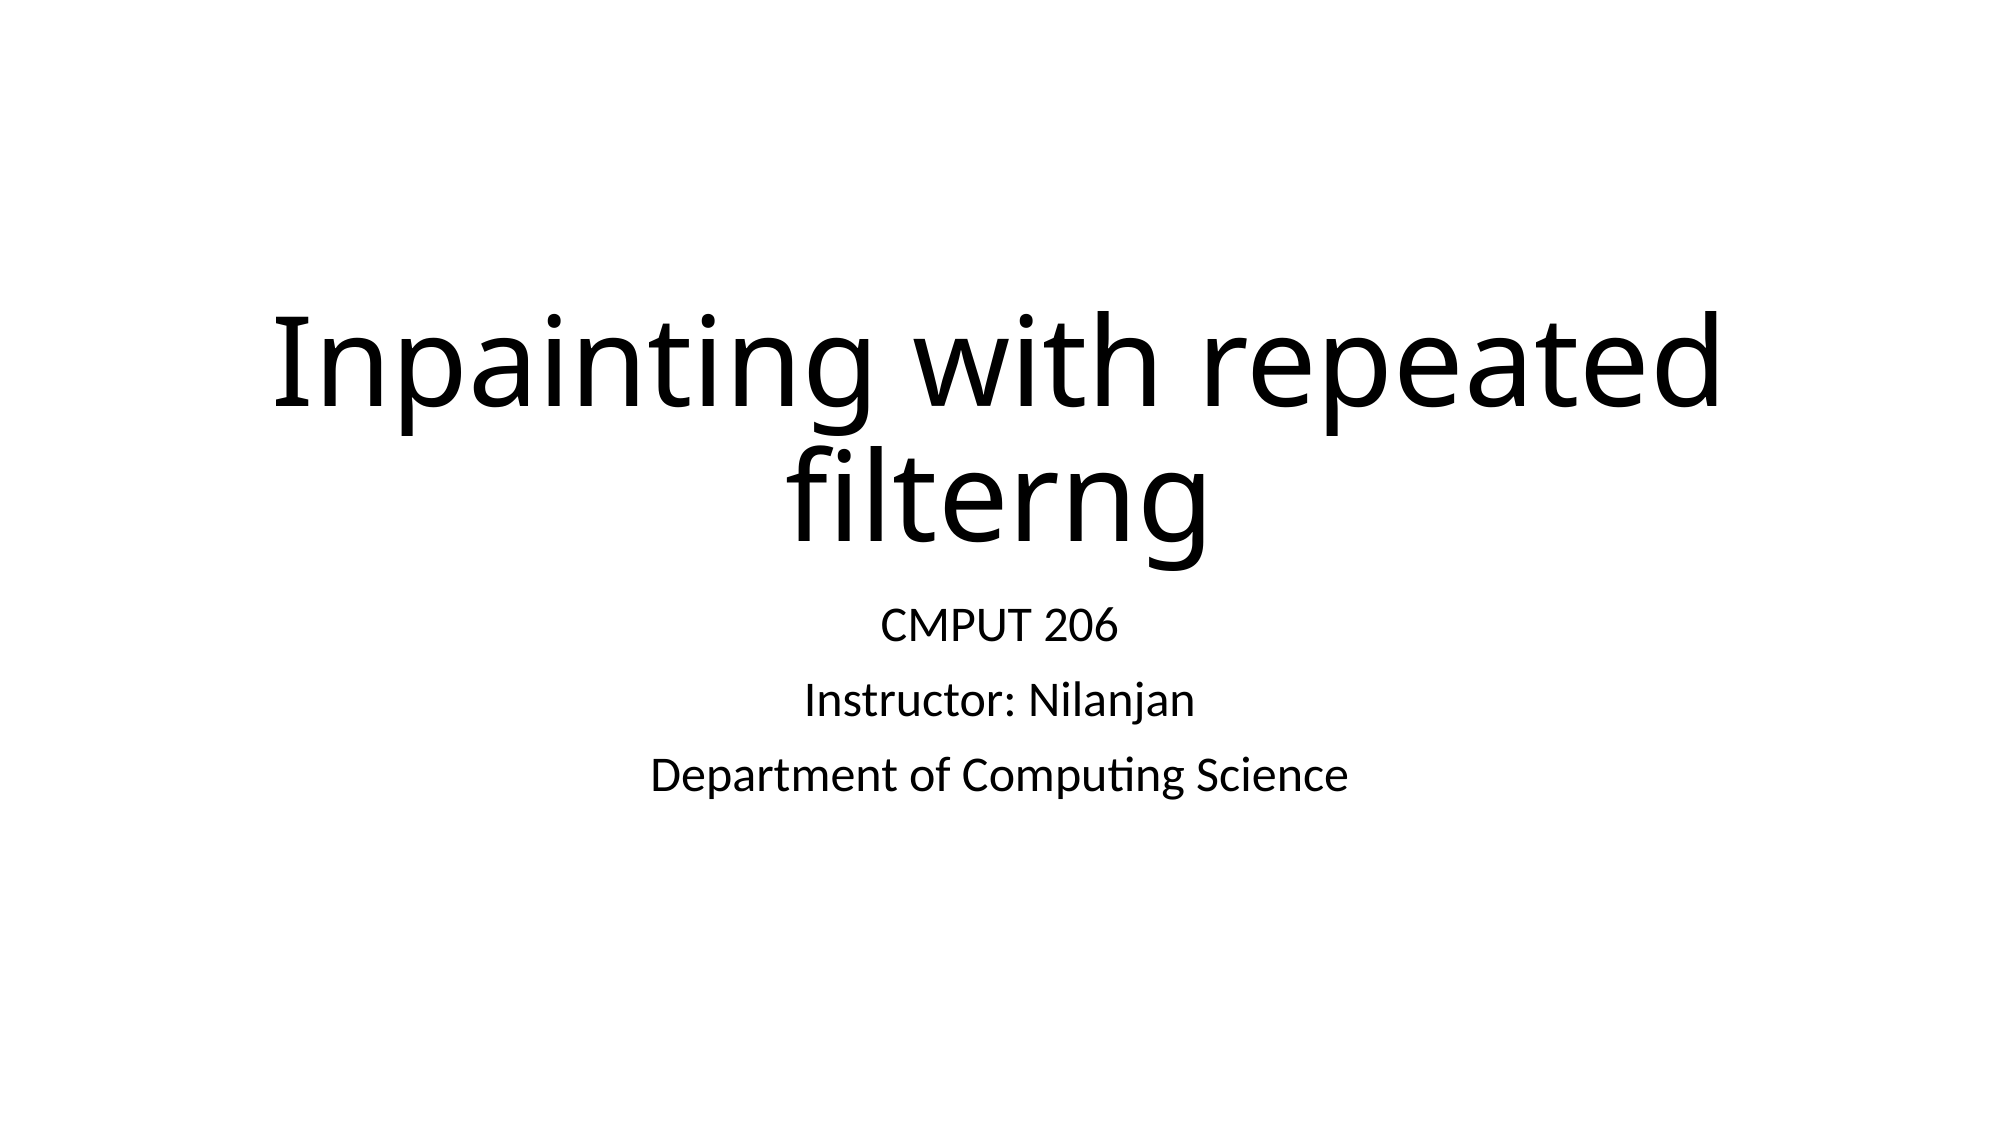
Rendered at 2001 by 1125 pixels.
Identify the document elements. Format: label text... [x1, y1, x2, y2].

title Inpainting with repeated filterng [249, 184, 1750, 576]
subtitle CMPUT 206 Instructor: Nilanjan Department of Computing Science [249, 590, 1750, 863]
